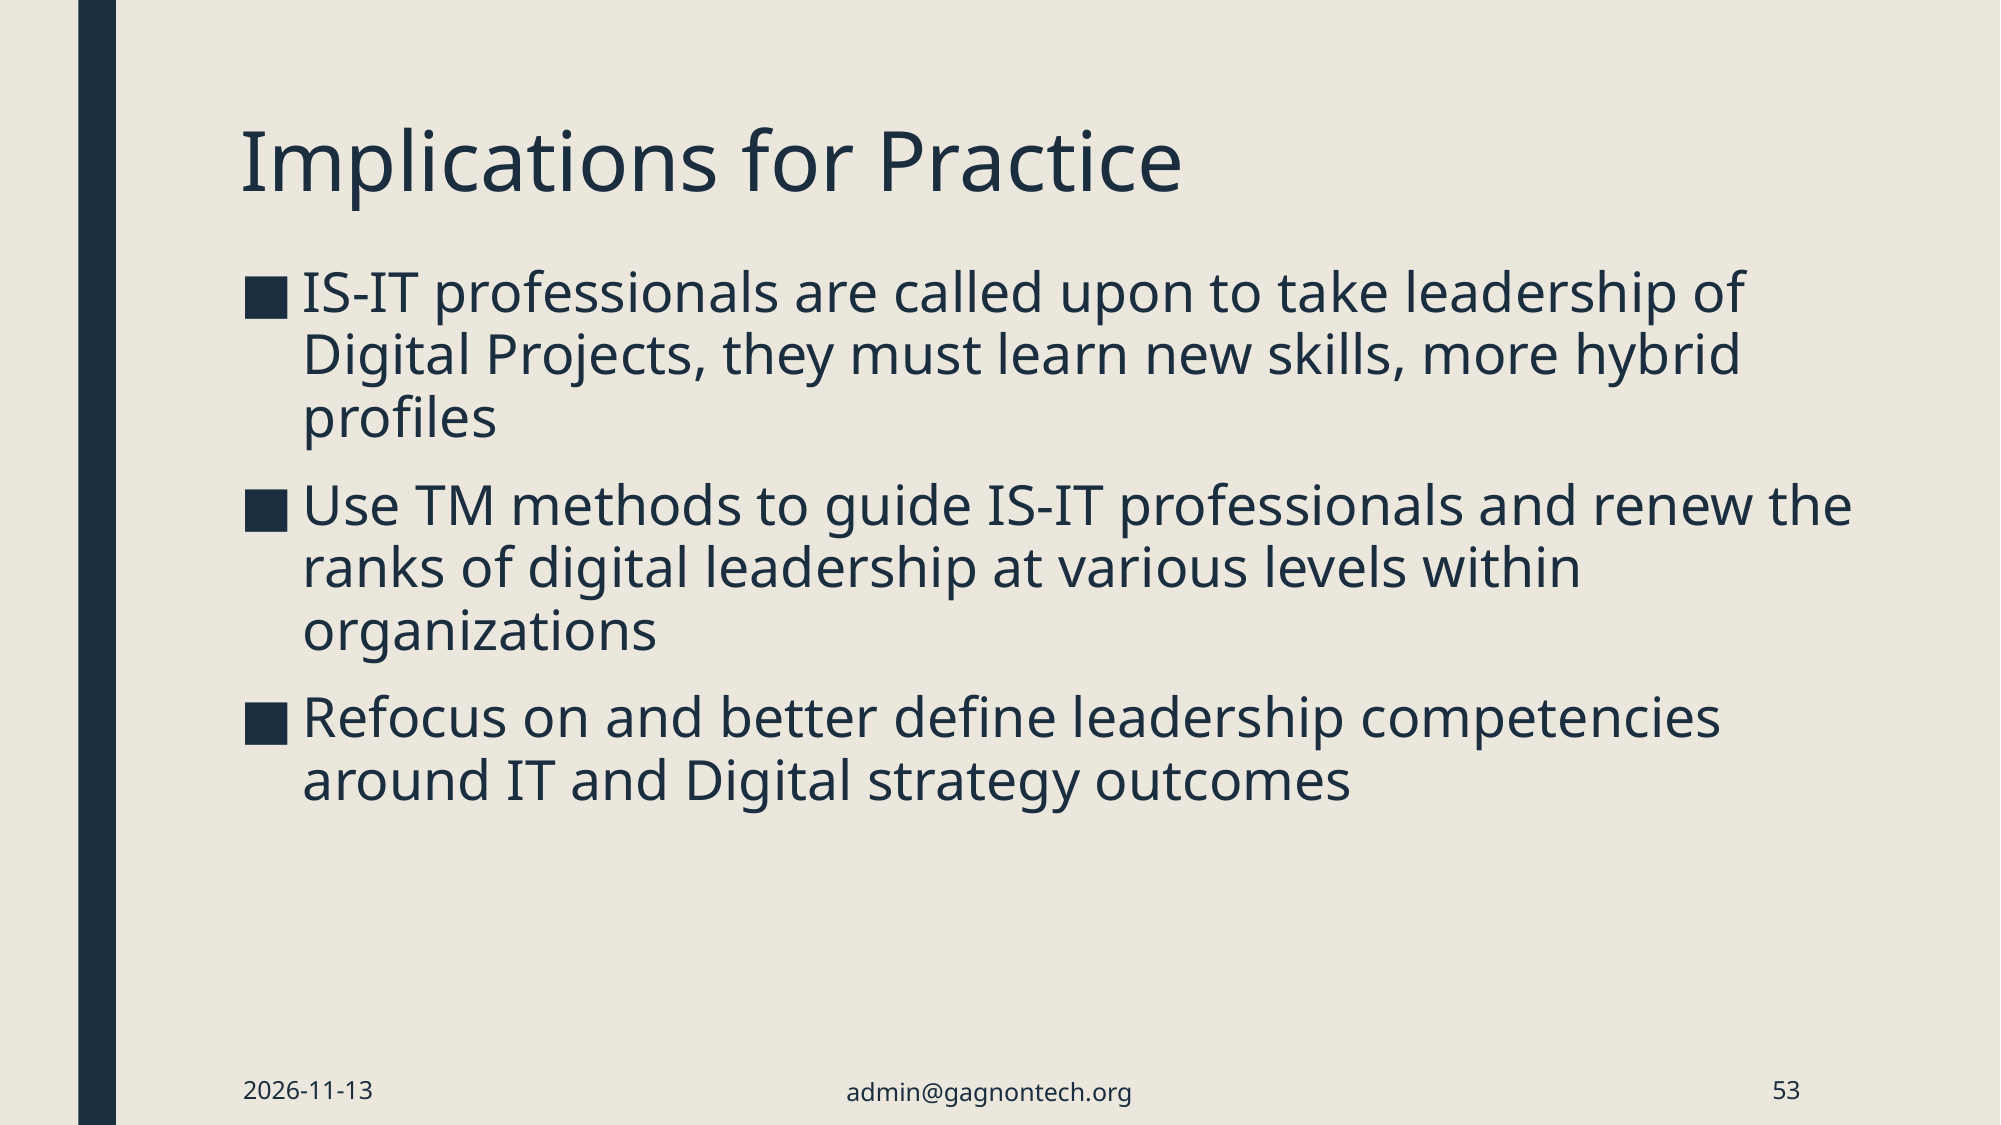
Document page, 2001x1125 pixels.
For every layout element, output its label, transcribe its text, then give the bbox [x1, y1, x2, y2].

list IS-IT professionals are called upon to take leadership of Digital Projects, they must learn new skills, more hybrid profiles Use TM methods to guide IS-IT professionals and renew the ranks of digital leadership at various levels within organizations Refocus on and better define leadership competencies around IT and Digital strategy outcomes [225, 254, 1900, 1059]
footer admin@gagnontech.org [474, 1058, 1505, 1125]
title Implications for Practice [225, 112, 1800, 254]
text_box 2024-01-21 [228, 1058, 426, 1125]
slide_number 53 [1553, 1058, 1816, 1125]
